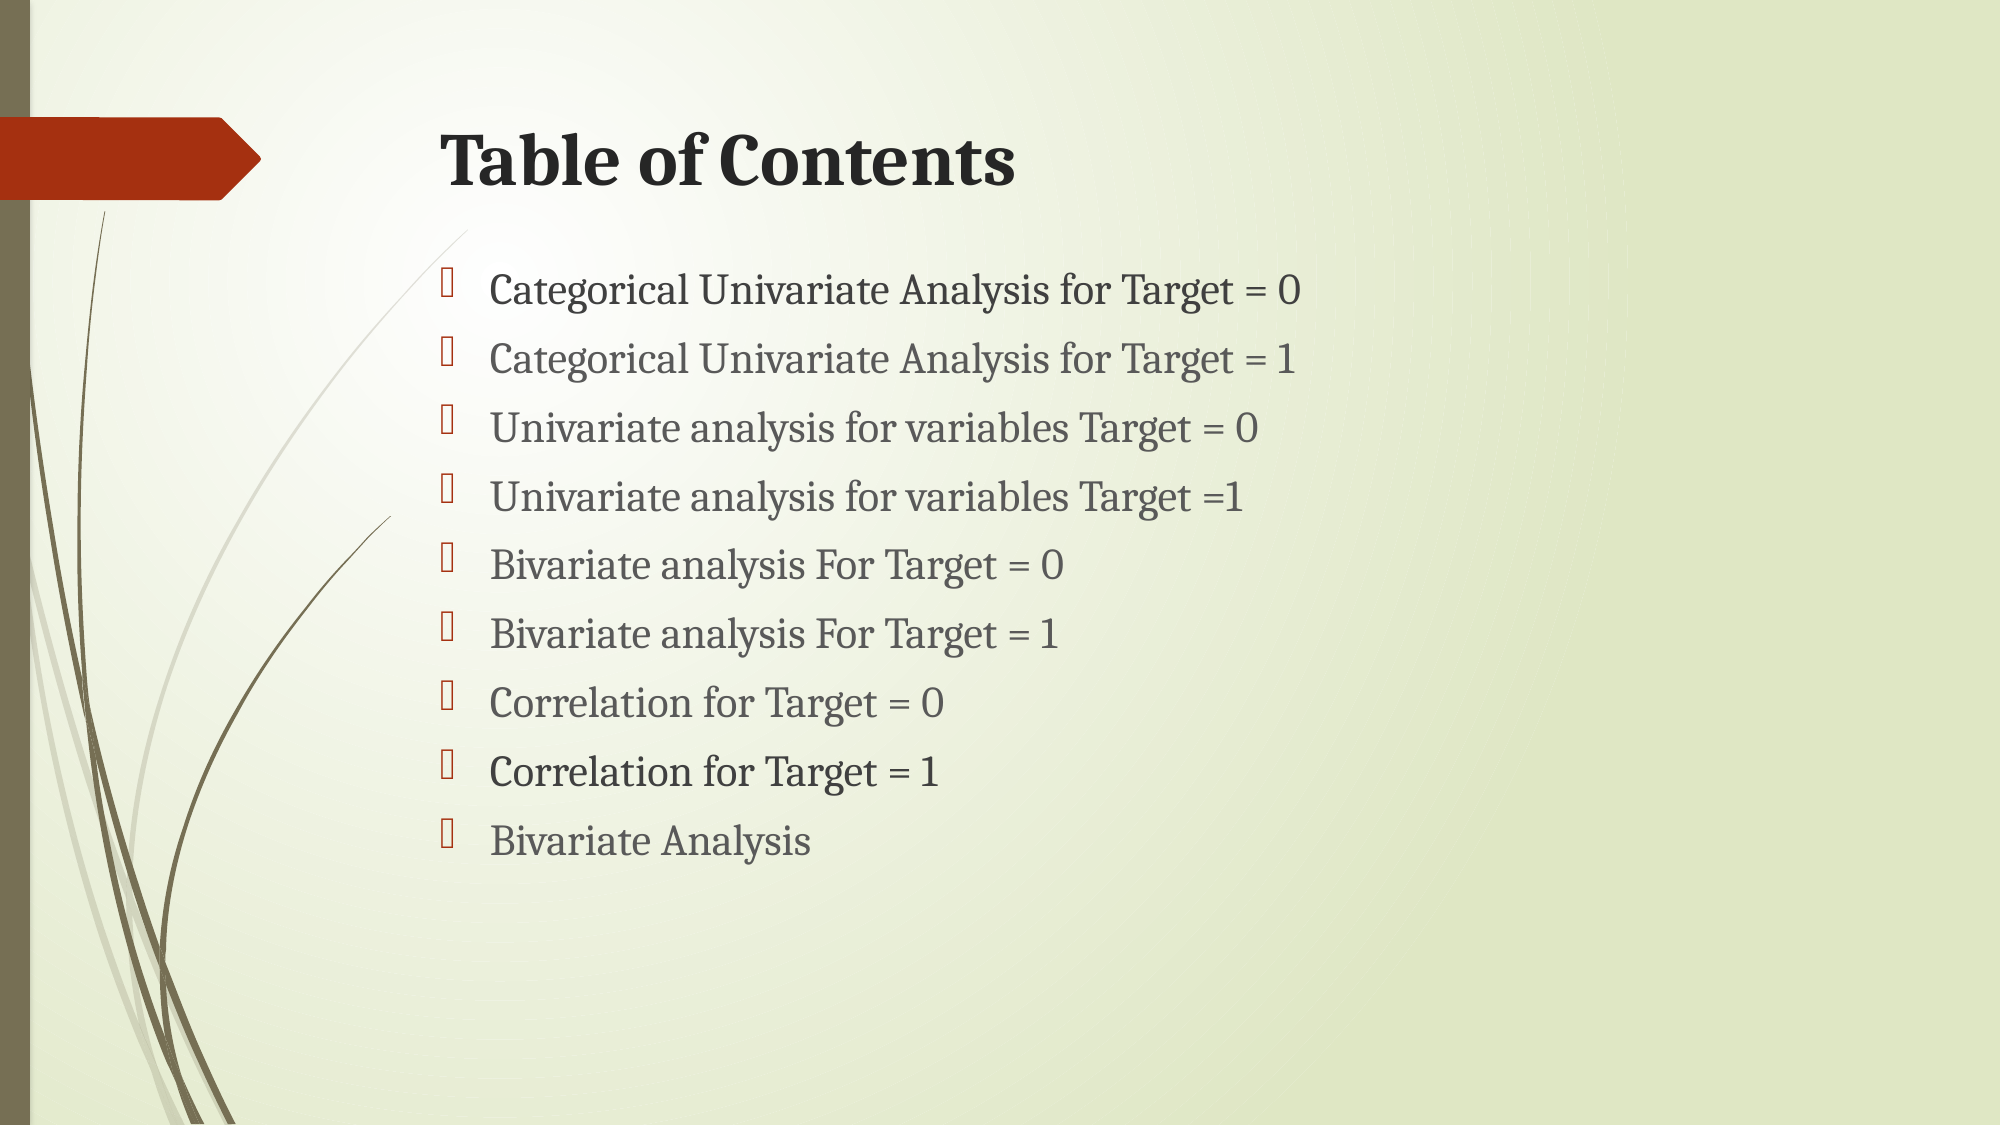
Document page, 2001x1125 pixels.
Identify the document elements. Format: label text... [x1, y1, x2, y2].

list Categorical Univariate Analysis for Target = 0 Categorical Univariate Analysis for Target = 1 Univariate analysis for variables Target = 0 Univariate analysis for variables Target =1 Bivariate analysis For Target = 0 Bivariate analysis For Target = 1 Correlation for Target = 0 Correlation for Target = 1 Bivariate Analysis [424, 252, 1888, 873]
title Table of Contents [425, 102, 1888, 252]
